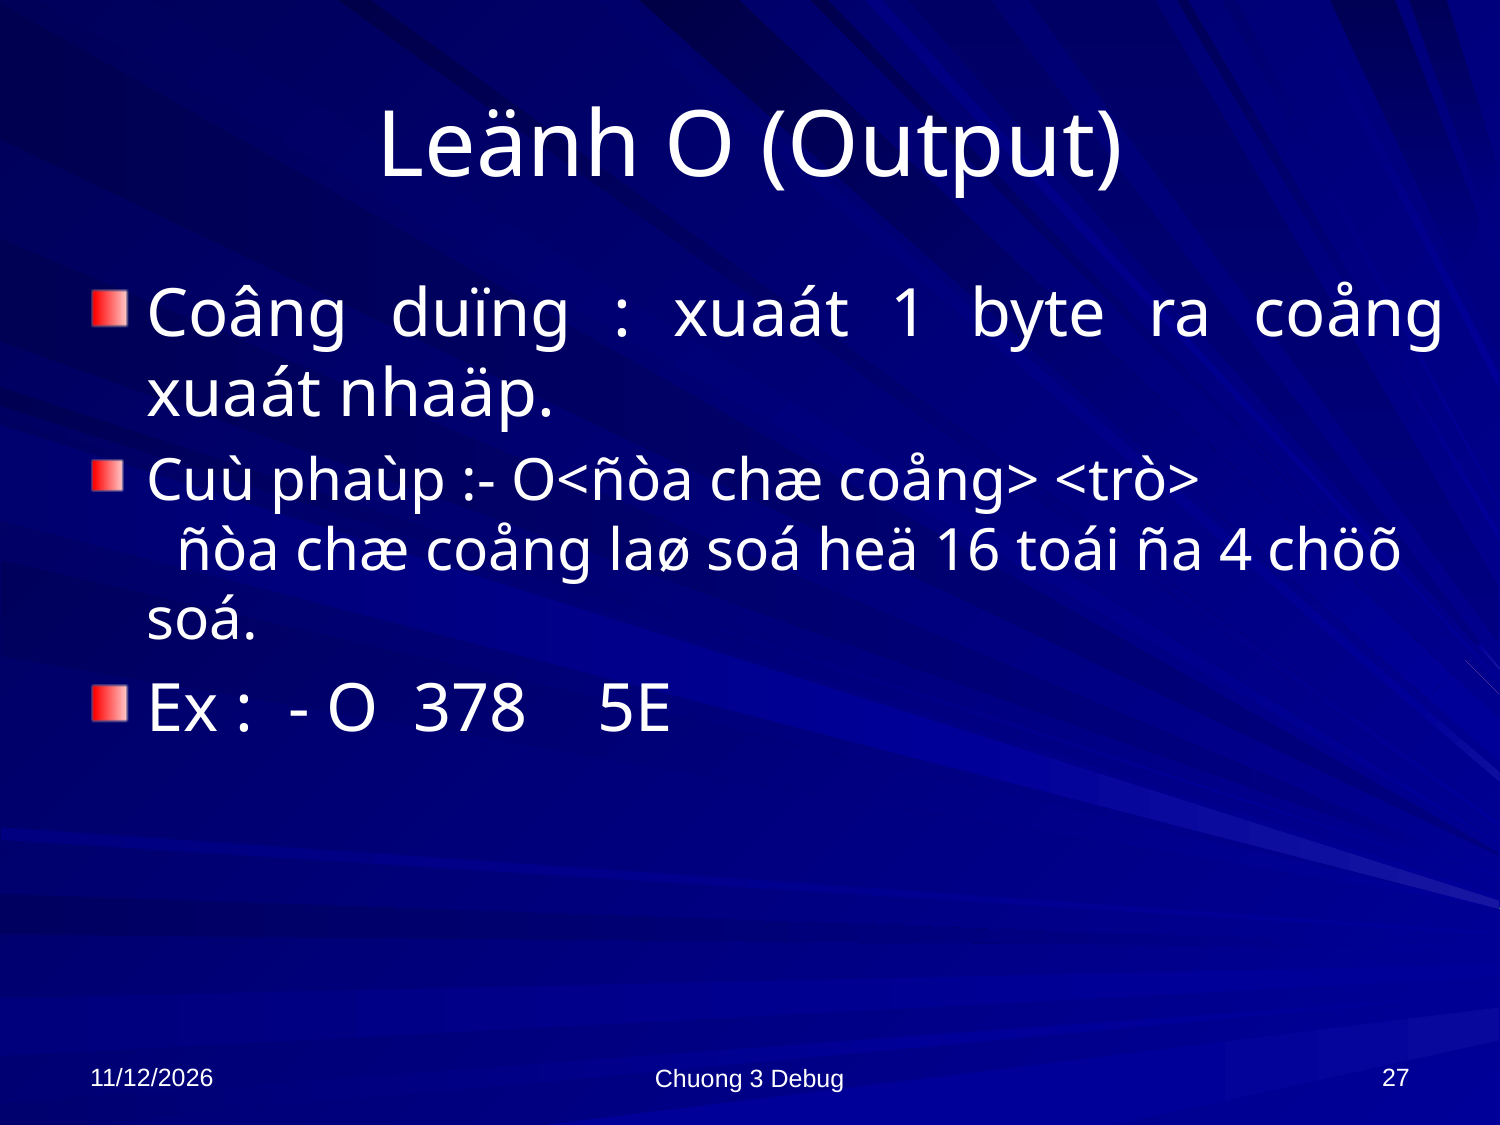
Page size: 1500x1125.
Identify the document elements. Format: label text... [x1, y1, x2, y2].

list Coâng duïng : xuaát 1 byte ra coång xuaát nhaäp. Cuù phaùp :- O<ñòa chæ coång> <trò> ñòa chæ coång laø soá heä 16 toái ña 4 chöõ soá. Ex : - O 378 5E [75, 262, 1463, 1006]
slide_number 27 [1074, 1024, 1425, 1100]
title Leänh O (Output) [75, 45, 1425, 234]
picture [90, 683, 132, 726]
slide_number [75, 1024, 425, 1100]
picture [90, 458, 127, 495]
footer Chuong 3 Debug [512, 1025, 988, 1100]
picture [90, 288, 132, 331]
